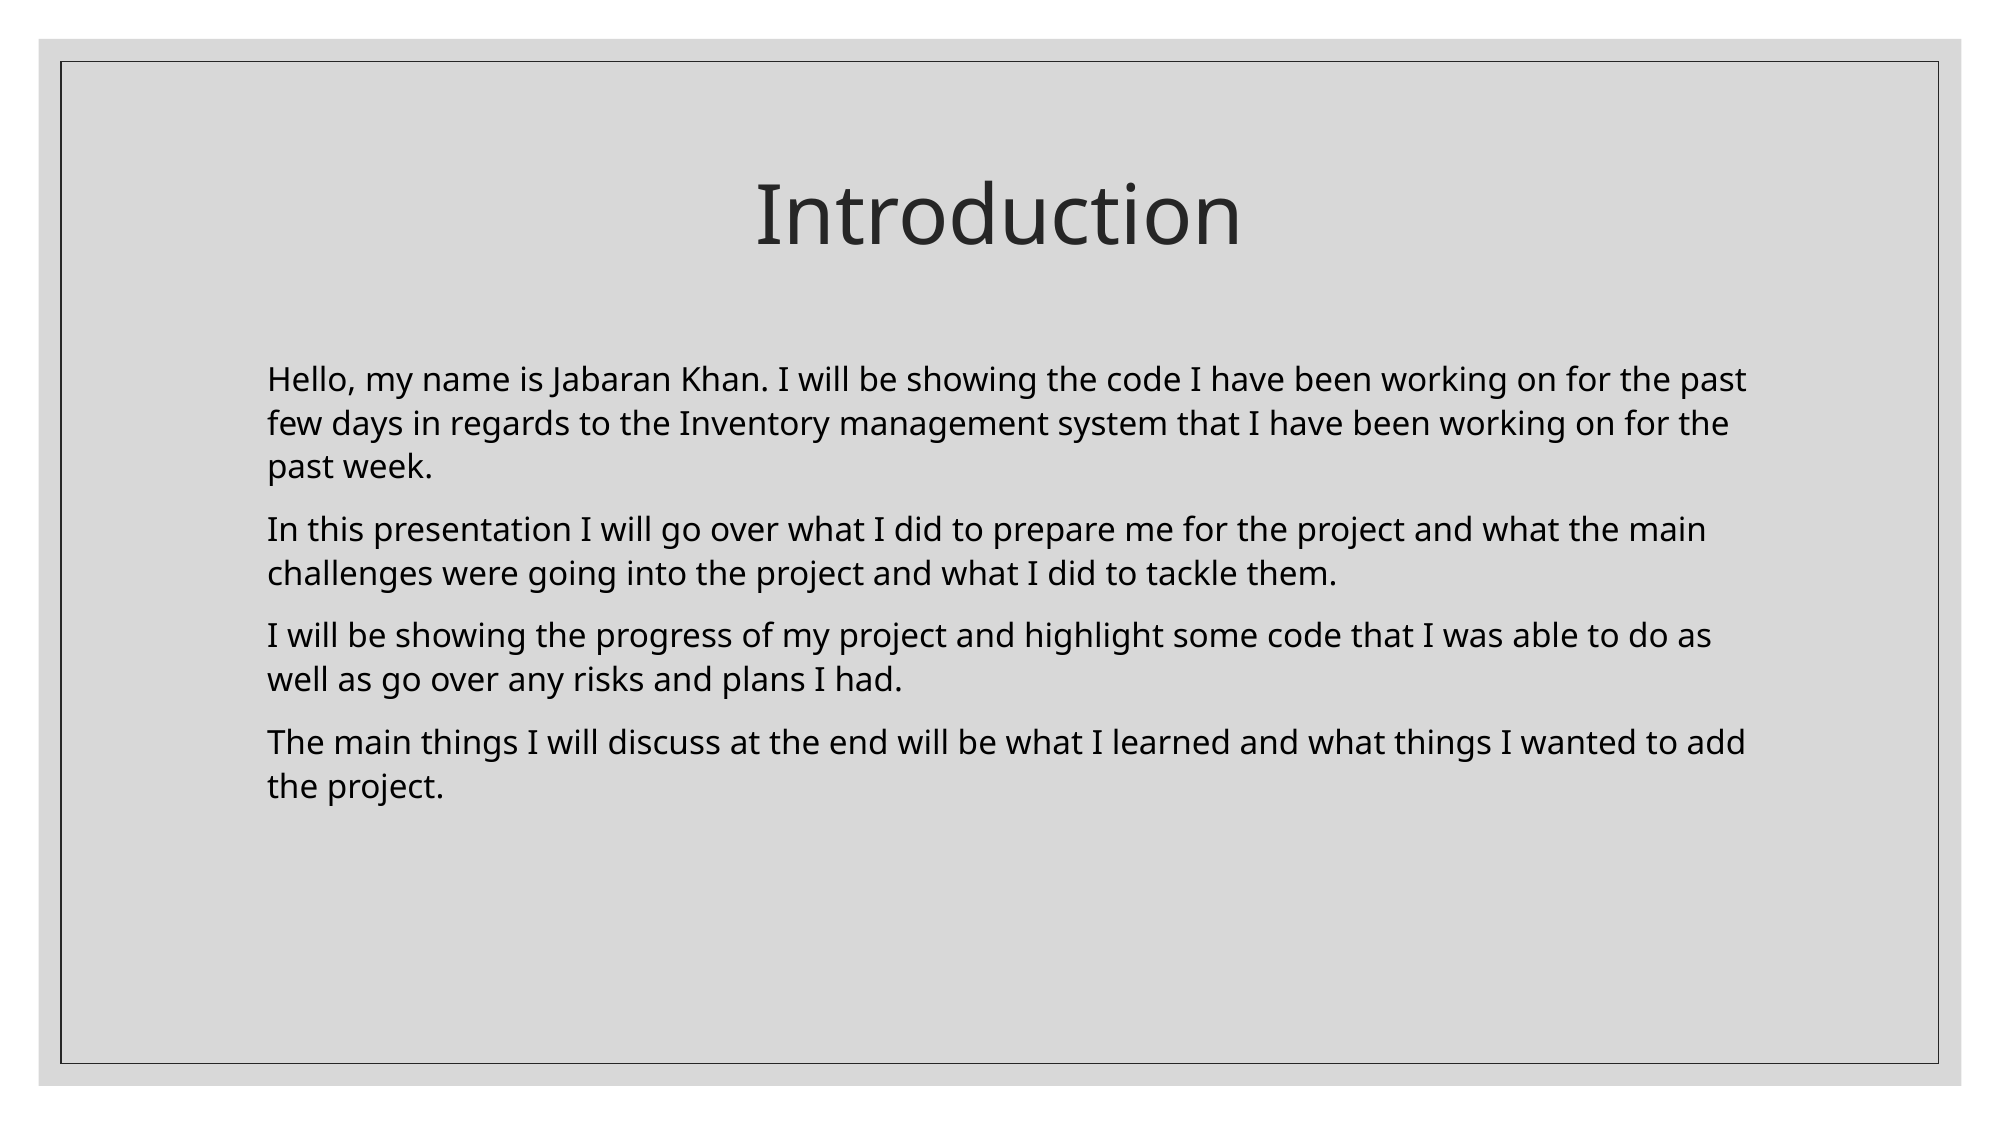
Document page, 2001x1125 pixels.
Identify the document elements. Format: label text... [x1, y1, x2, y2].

list Hello, my name is Jabaran Khan. I will be showing the code I have been working on for the past few days in regards to the Inventory management system that I have been working on for the past week. In this presentation I will go over what I did to prepare me for the project and what the main challenges were going into the project and what I did to tackle them. I will be showing the progress of my project and highlight some code that I was able to do as well as go over any risks and plans I had. The main things I will discuss at the end will be what I learned and what things I wanted to add the project. [252, 346, 1770, 978]
title Introduction [174, 105, 1825, 331]
